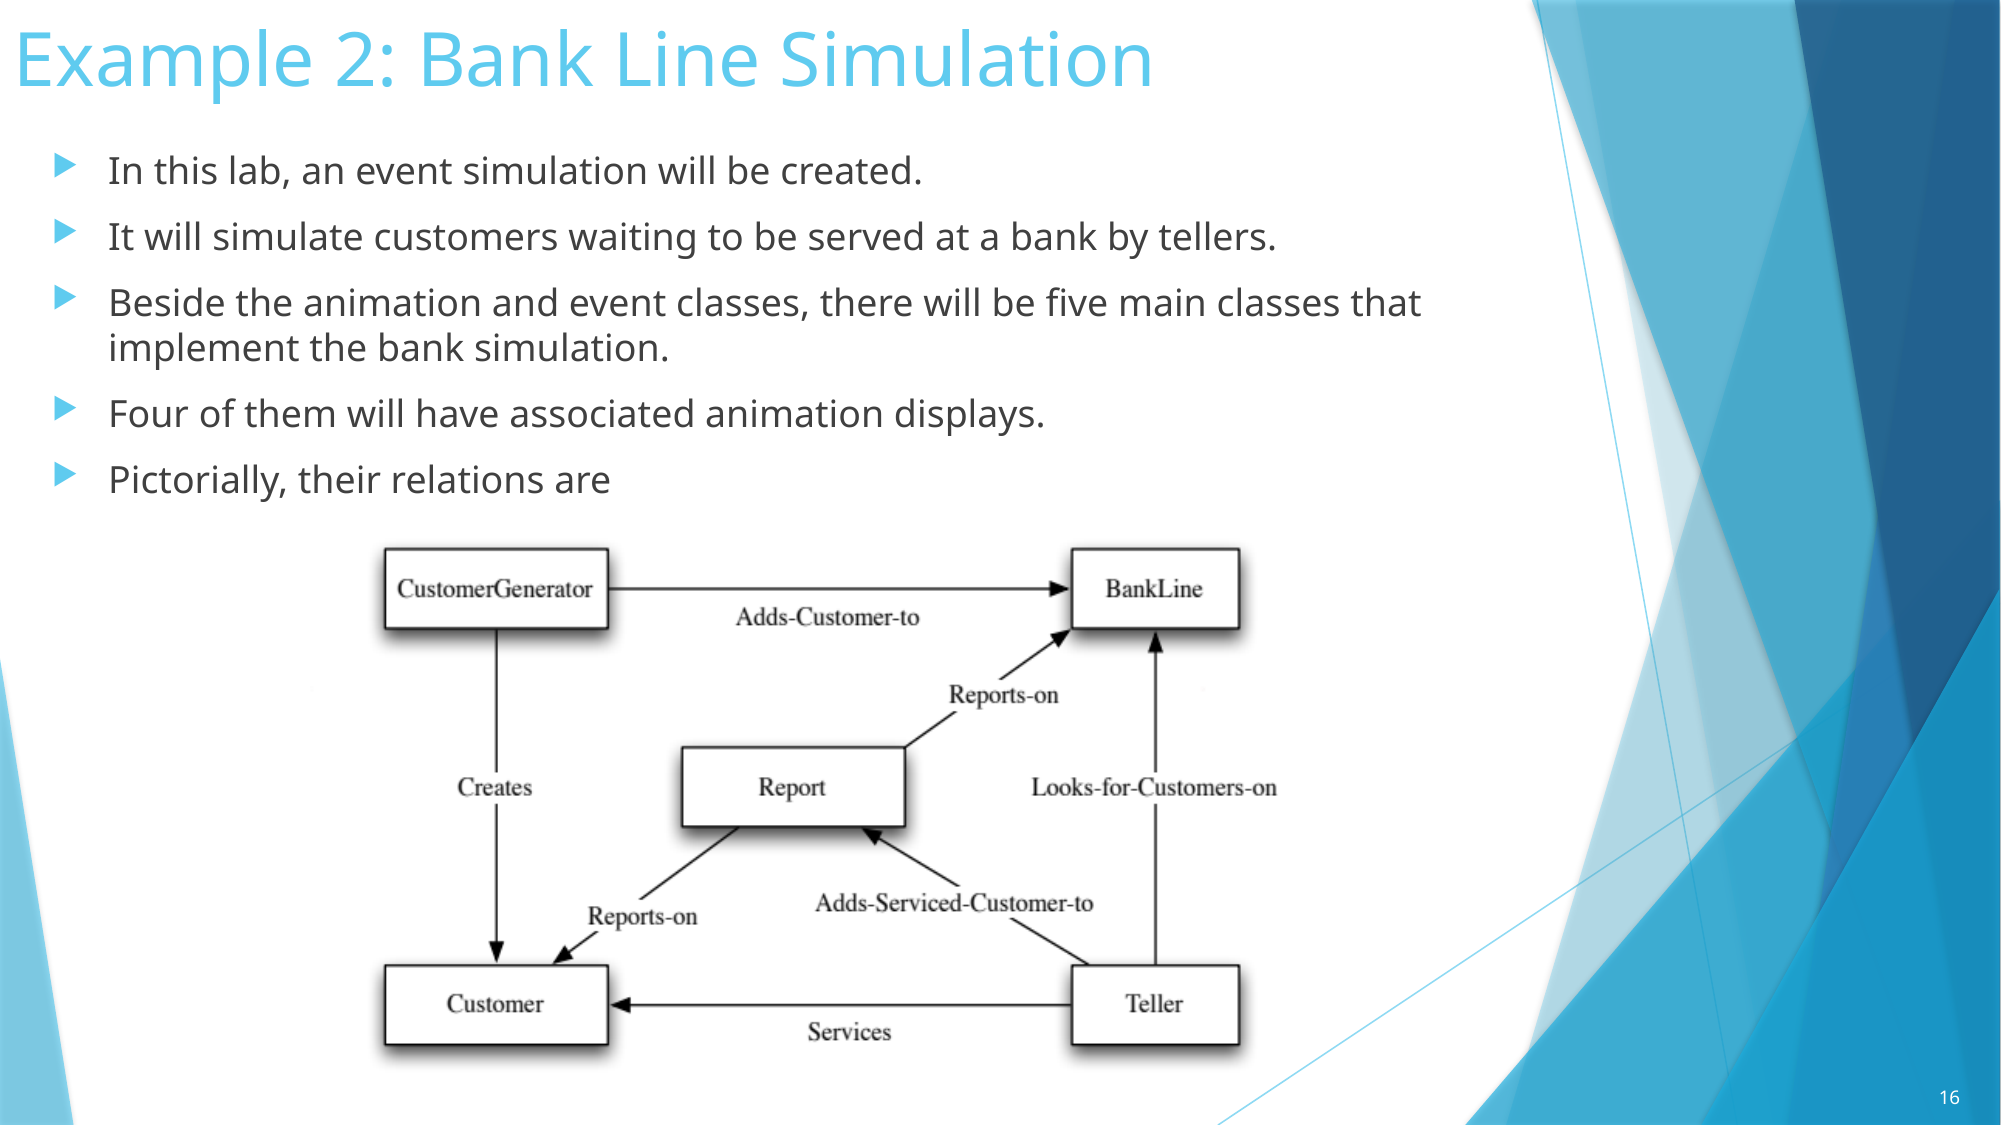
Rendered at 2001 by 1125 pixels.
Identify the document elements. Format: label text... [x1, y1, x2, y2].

picture [305, 532, 1291, 1074]
list In this lab, an event simulation will be created. It will simulate customers waiting to be served at a bank by tellers. Beside the animation and event classes, there will be five main classes that implement the bank simulation. Four of them will have associated animation displays. Pictorially, their relations are [36, 139, 1472, 1033]
slide_number 16 [1863, 1073, 1976, 1124]
title Example 2: Bank Line Simulation [0, 3, 1537, 125]
